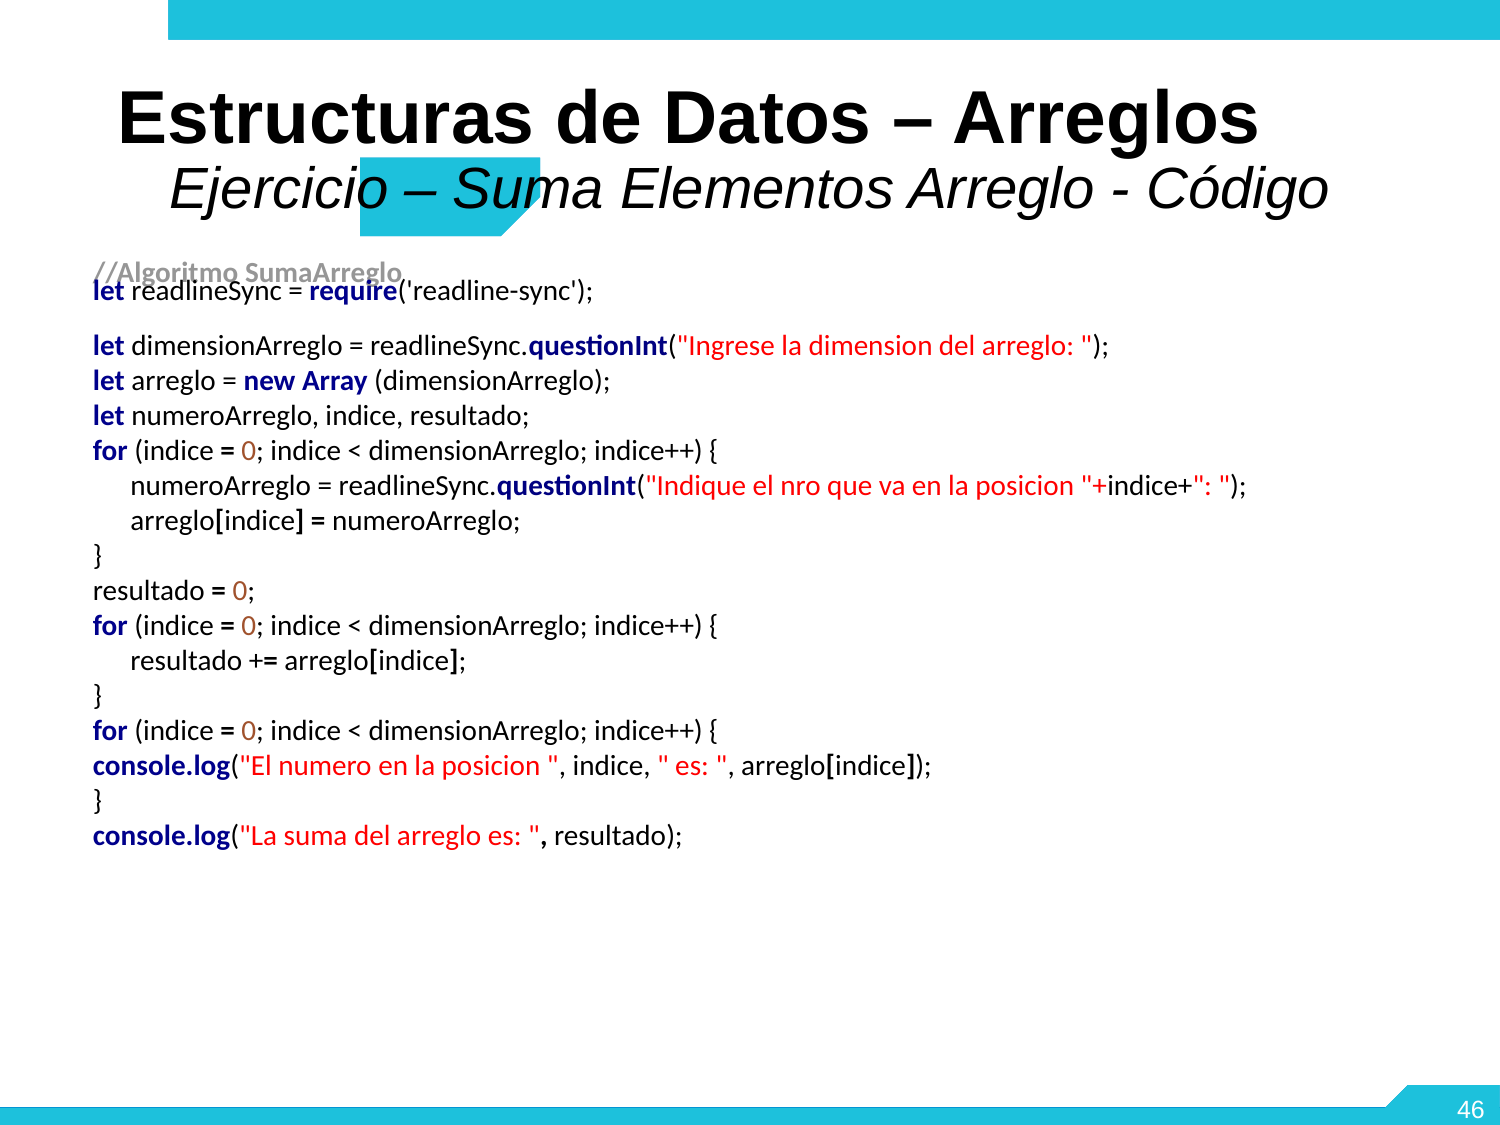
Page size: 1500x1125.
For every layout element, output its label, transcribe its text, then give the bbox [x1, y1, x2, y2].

text_box //Algoritmo SumaArreglo let readlineSync = require('readline-sync'); let dimensionArreglo = readlineSync.questionInt("Ingrese la dimension del arreglo: "); let arreglo = new Array (dimensionArreglo); let numeroArreglo, indice, resultado; for (indice = 0; indice < dimensionArreglo; indice++) { numeroArreglo = readlineSync.questionInt("Indique el nro que va en la posicion "+indice+": "); arreglo[indice] = numeroArreglo; } resultado = 0; for (indice = 0; indice < dimensionArreglo; indice++) { resultado += arreglo[indice]; } for (indice = 0; indice < dimensionArreglo; indice++) { console.log("El numero en la posicion ", indice, " es: ", arreglo[indice]); } console.log("La suma del arreglo es: ", resultado); [78, 261, 1372, 934]
text_box Estructuras de Datos – Arreglos Ejercicio – Suma Elementos Arreglo - Código [103, 45, 1397, 246]
text_box 46 [1408, 1078, 1500, 1125]
